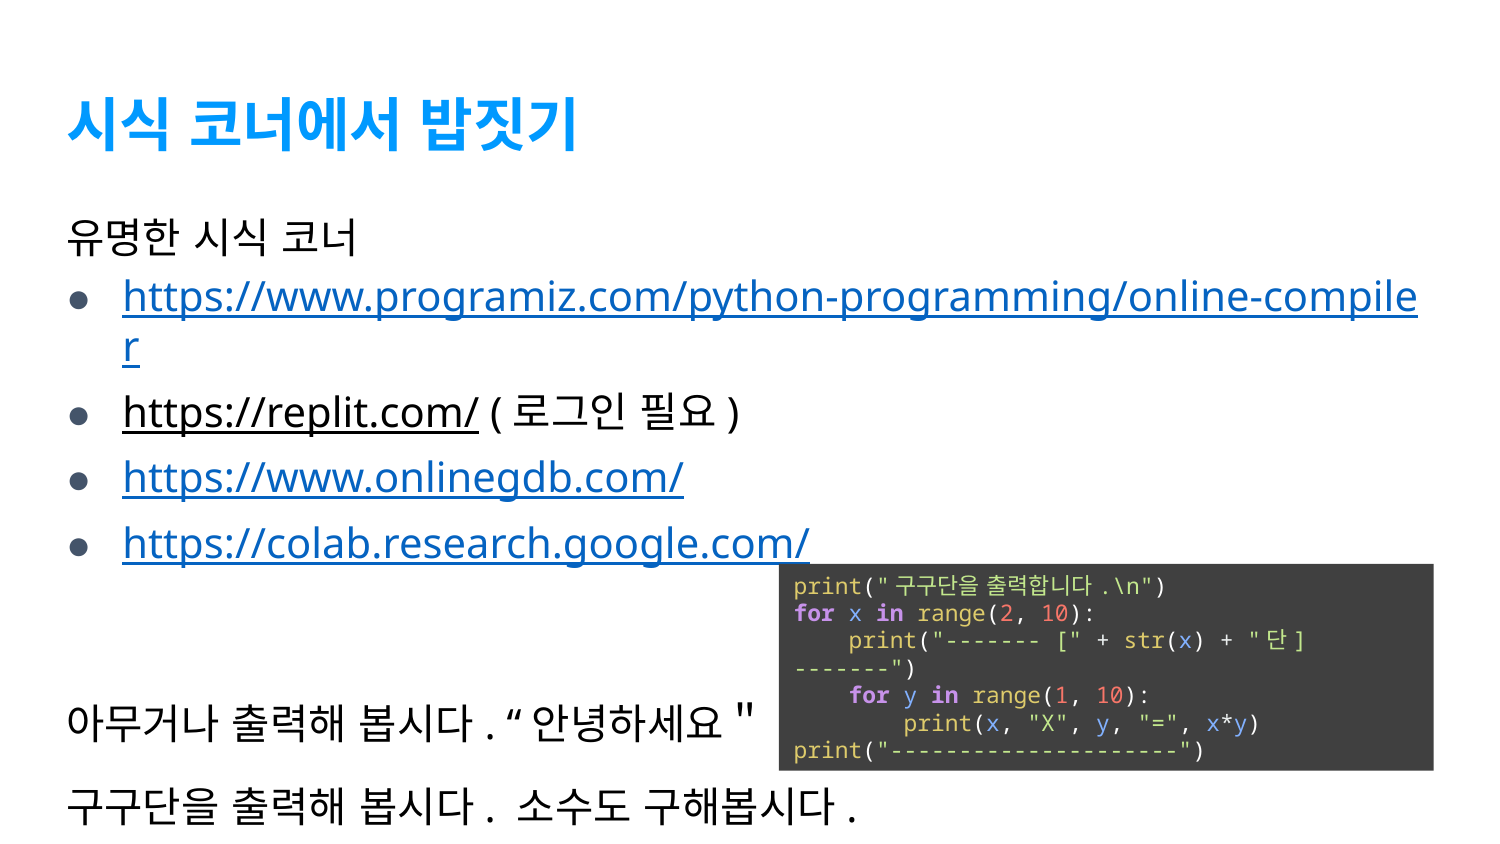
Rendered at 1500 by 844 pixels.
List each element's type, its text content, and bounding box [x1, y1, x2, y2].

list 유명한 시식 코너 https://www.programiz.com/python-programming/online-compiler https://replit.com/ (로그인 필요) https://www.onlinegdb.com/ https://colab.research.google.com/ 아무거나 출력해 봅시다. “안녕하세요＂ 구구단을 출력해 봅시다. 소수도 구해봅시다. [51, 189, 1449, 782]
title 시식 코너에서 밥짓기 [51, 73, 1449, 155]
text_box print("구구단을 출력합니다.\n") for x in range(2, 10): print("------- [" + str(x) + "단] -------") for y in range(1, 10): print(x, "X", y, "=", x*y) print("---------------------") [778, 563, 1434, 771]
